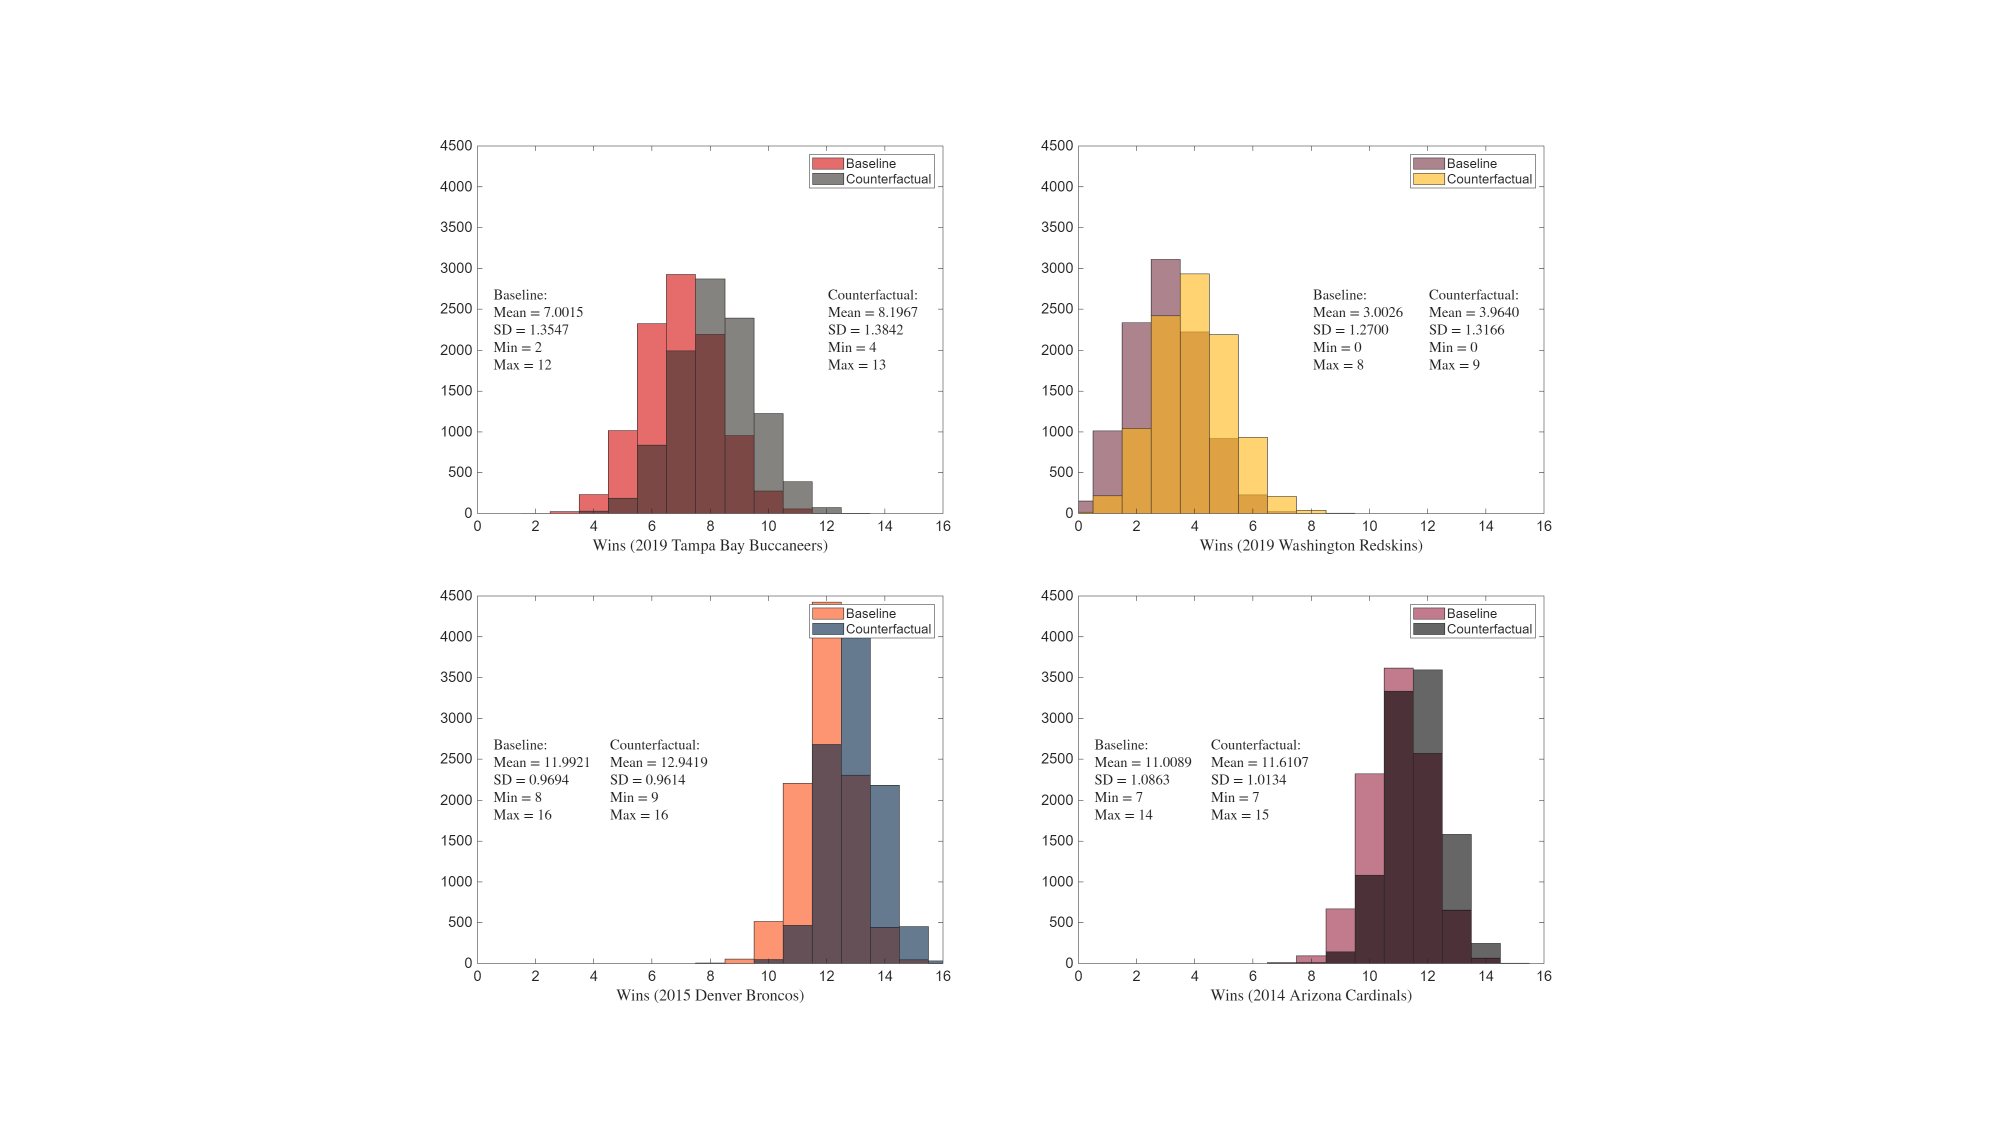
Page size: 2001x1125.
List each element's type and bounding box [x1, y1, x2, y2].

text_box [399, 111, 1601, 1013]
